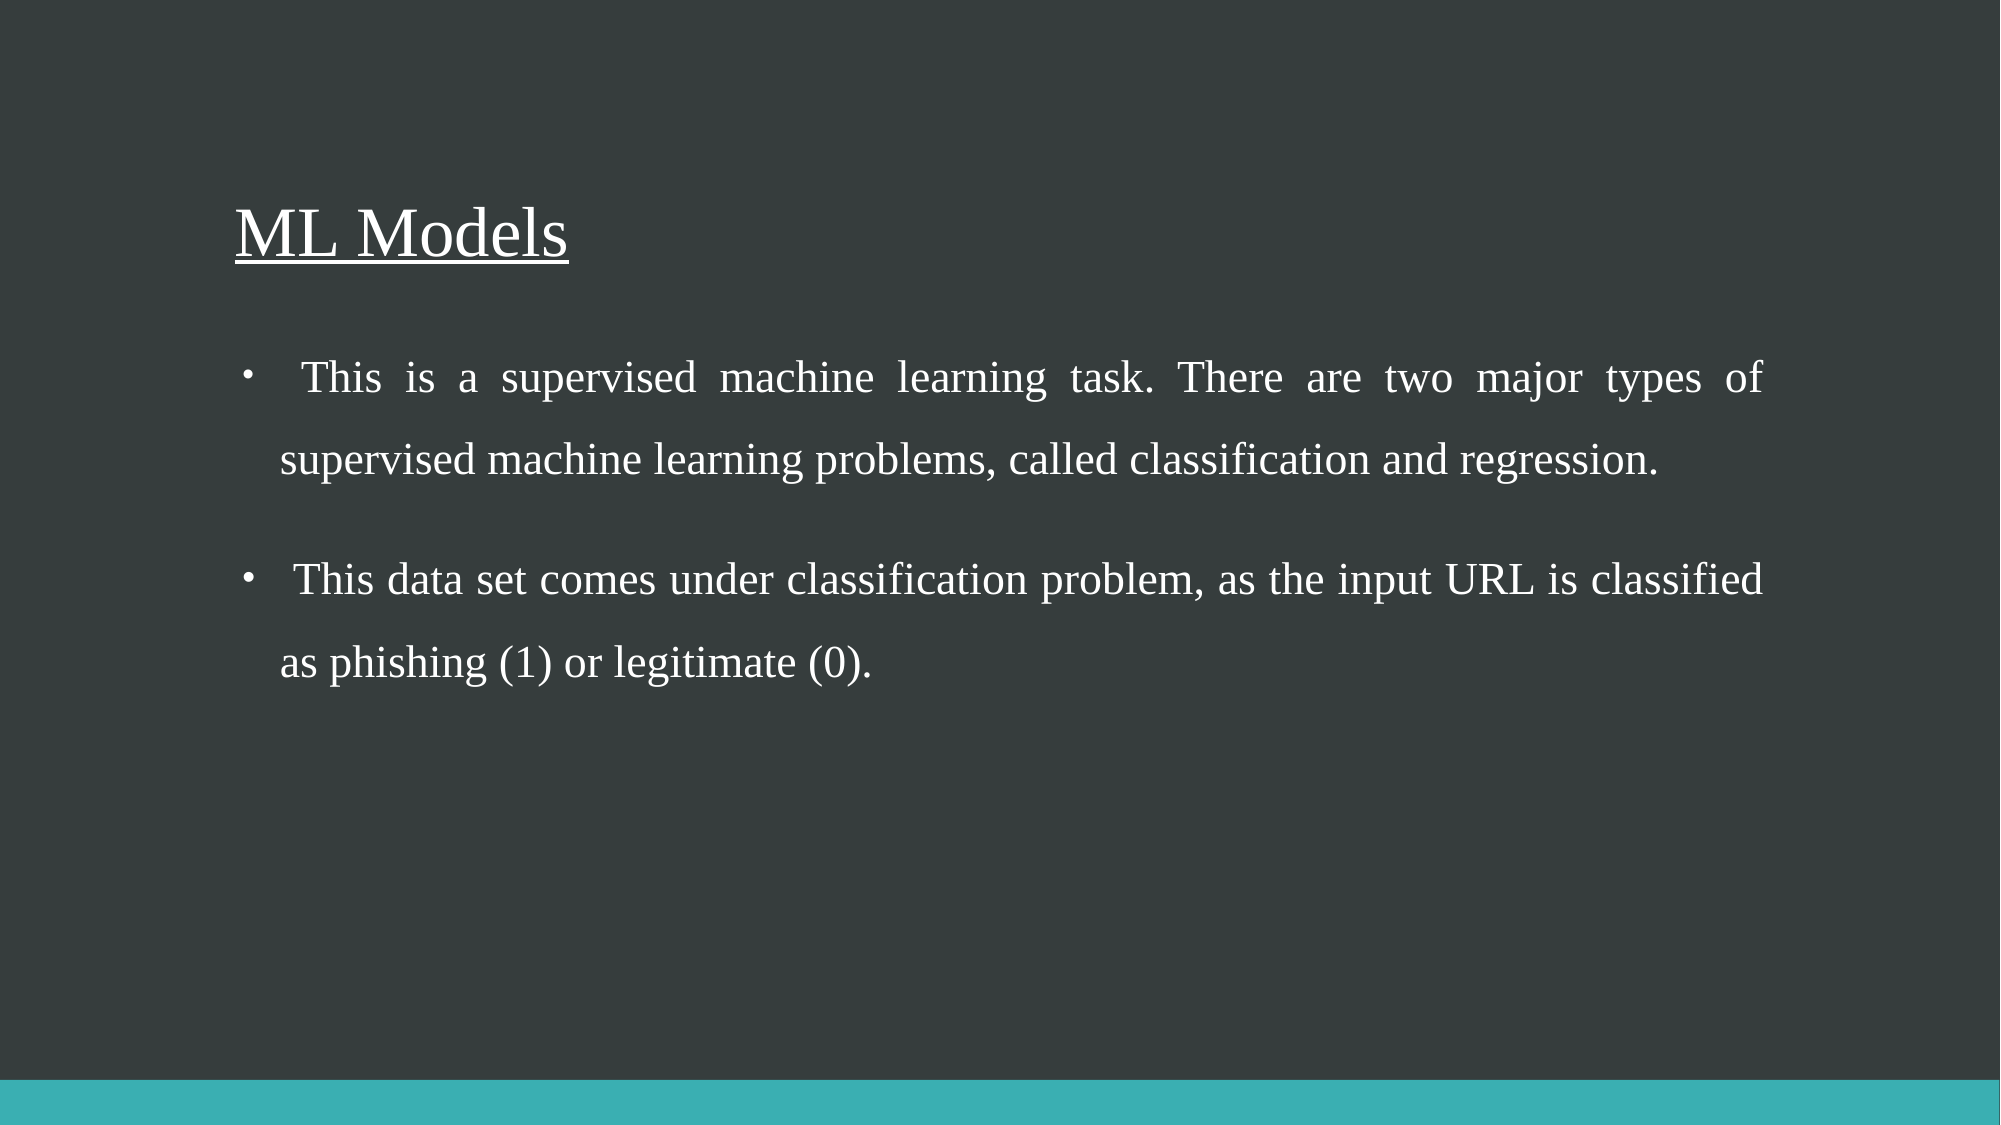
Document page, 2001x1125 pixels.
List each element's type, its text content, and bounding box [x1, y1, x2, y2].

list This is a supervised machine learning task. There are two major types of supervised machine learning problems, called classification and regression. This data set comes under classification problem, as the input URL is classified as phishing (1) or legitimate (0). [219, 311, 1780, 990]
title ML Models [219, 76, 1780, 279]
